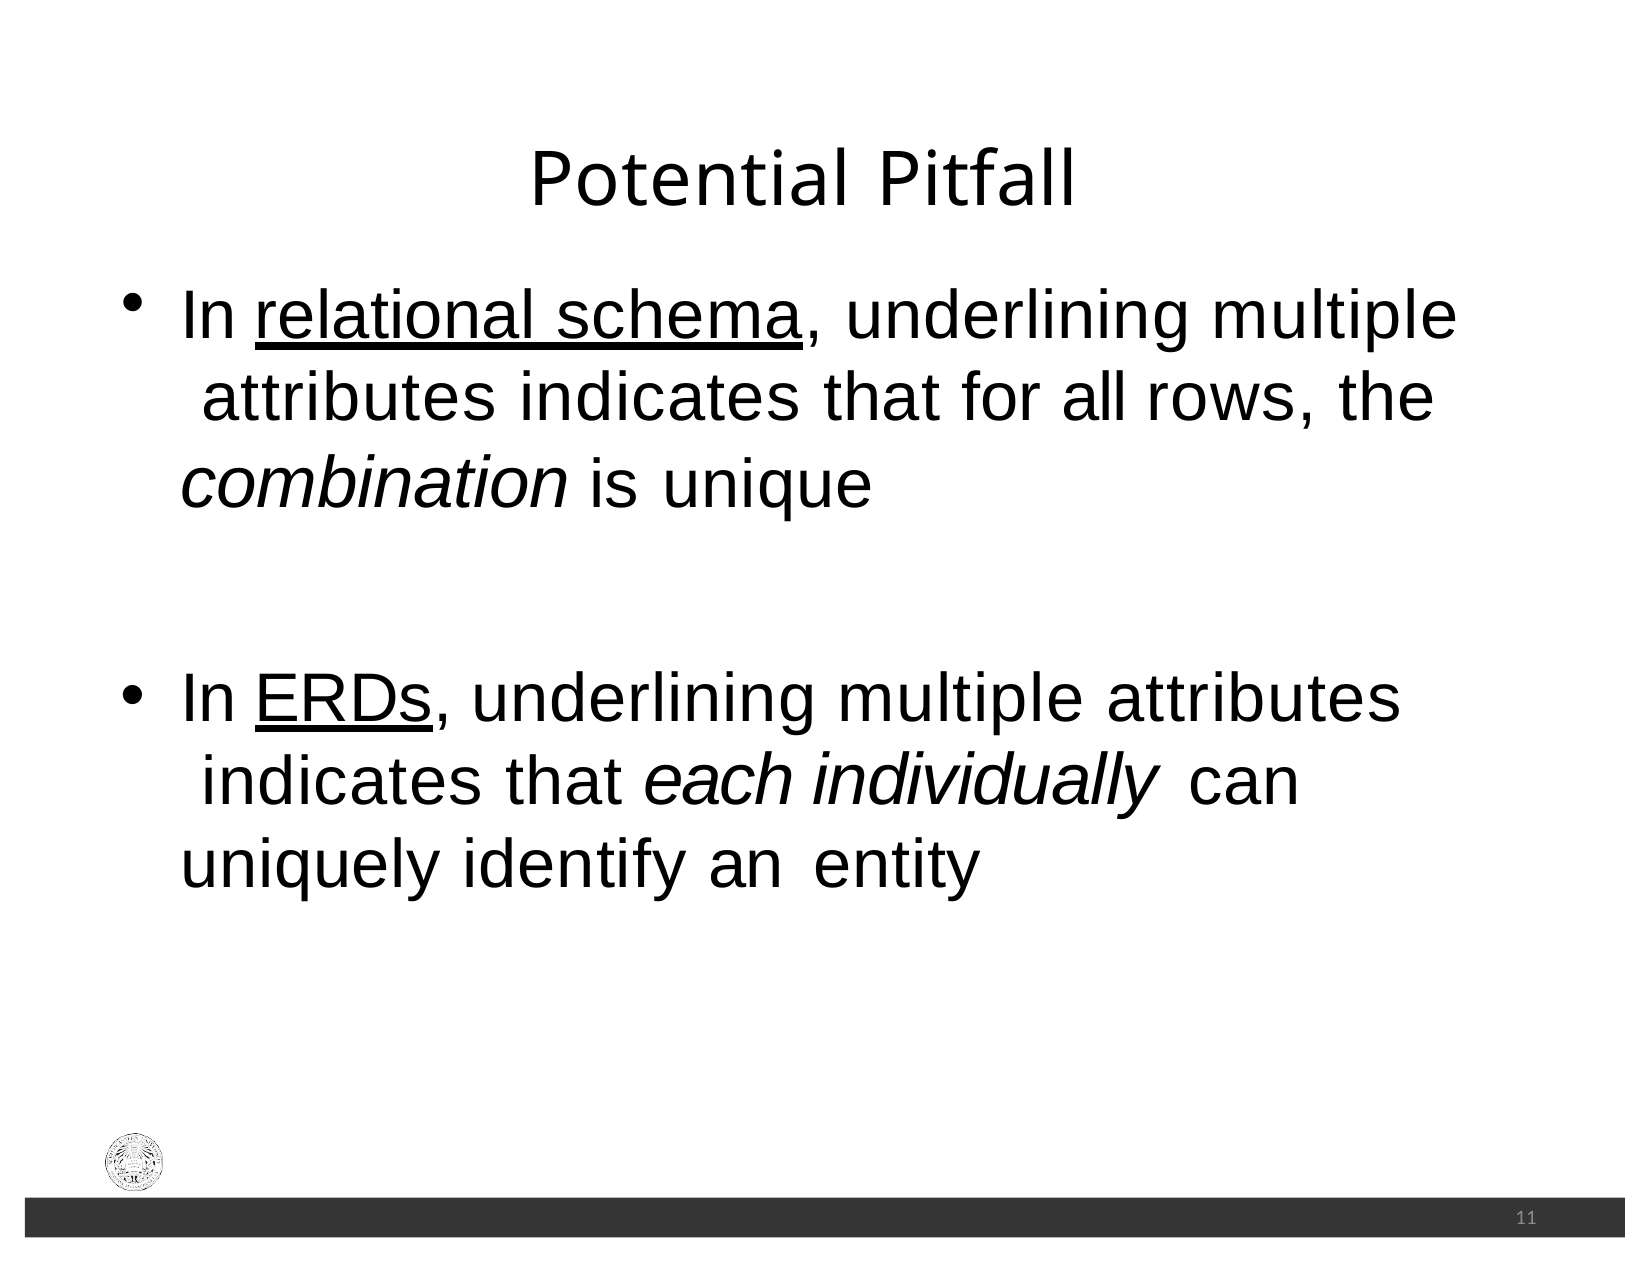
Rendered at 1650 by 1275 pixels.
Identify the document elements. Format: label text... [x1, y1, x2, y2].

text_box In relational schema, underlining multiple attributes indicates that for all rows, the combination is unique In ERDs, underlining multiple attributes indicates that each individually can uniquely identify an entity [118, 267, 1476, 902]
title Potential Pitfall [526, 65, 1119, 267]
text_box [105, 1133, 163, 1191]
slide_number 11 [1165, 845, 1537, 1275]
